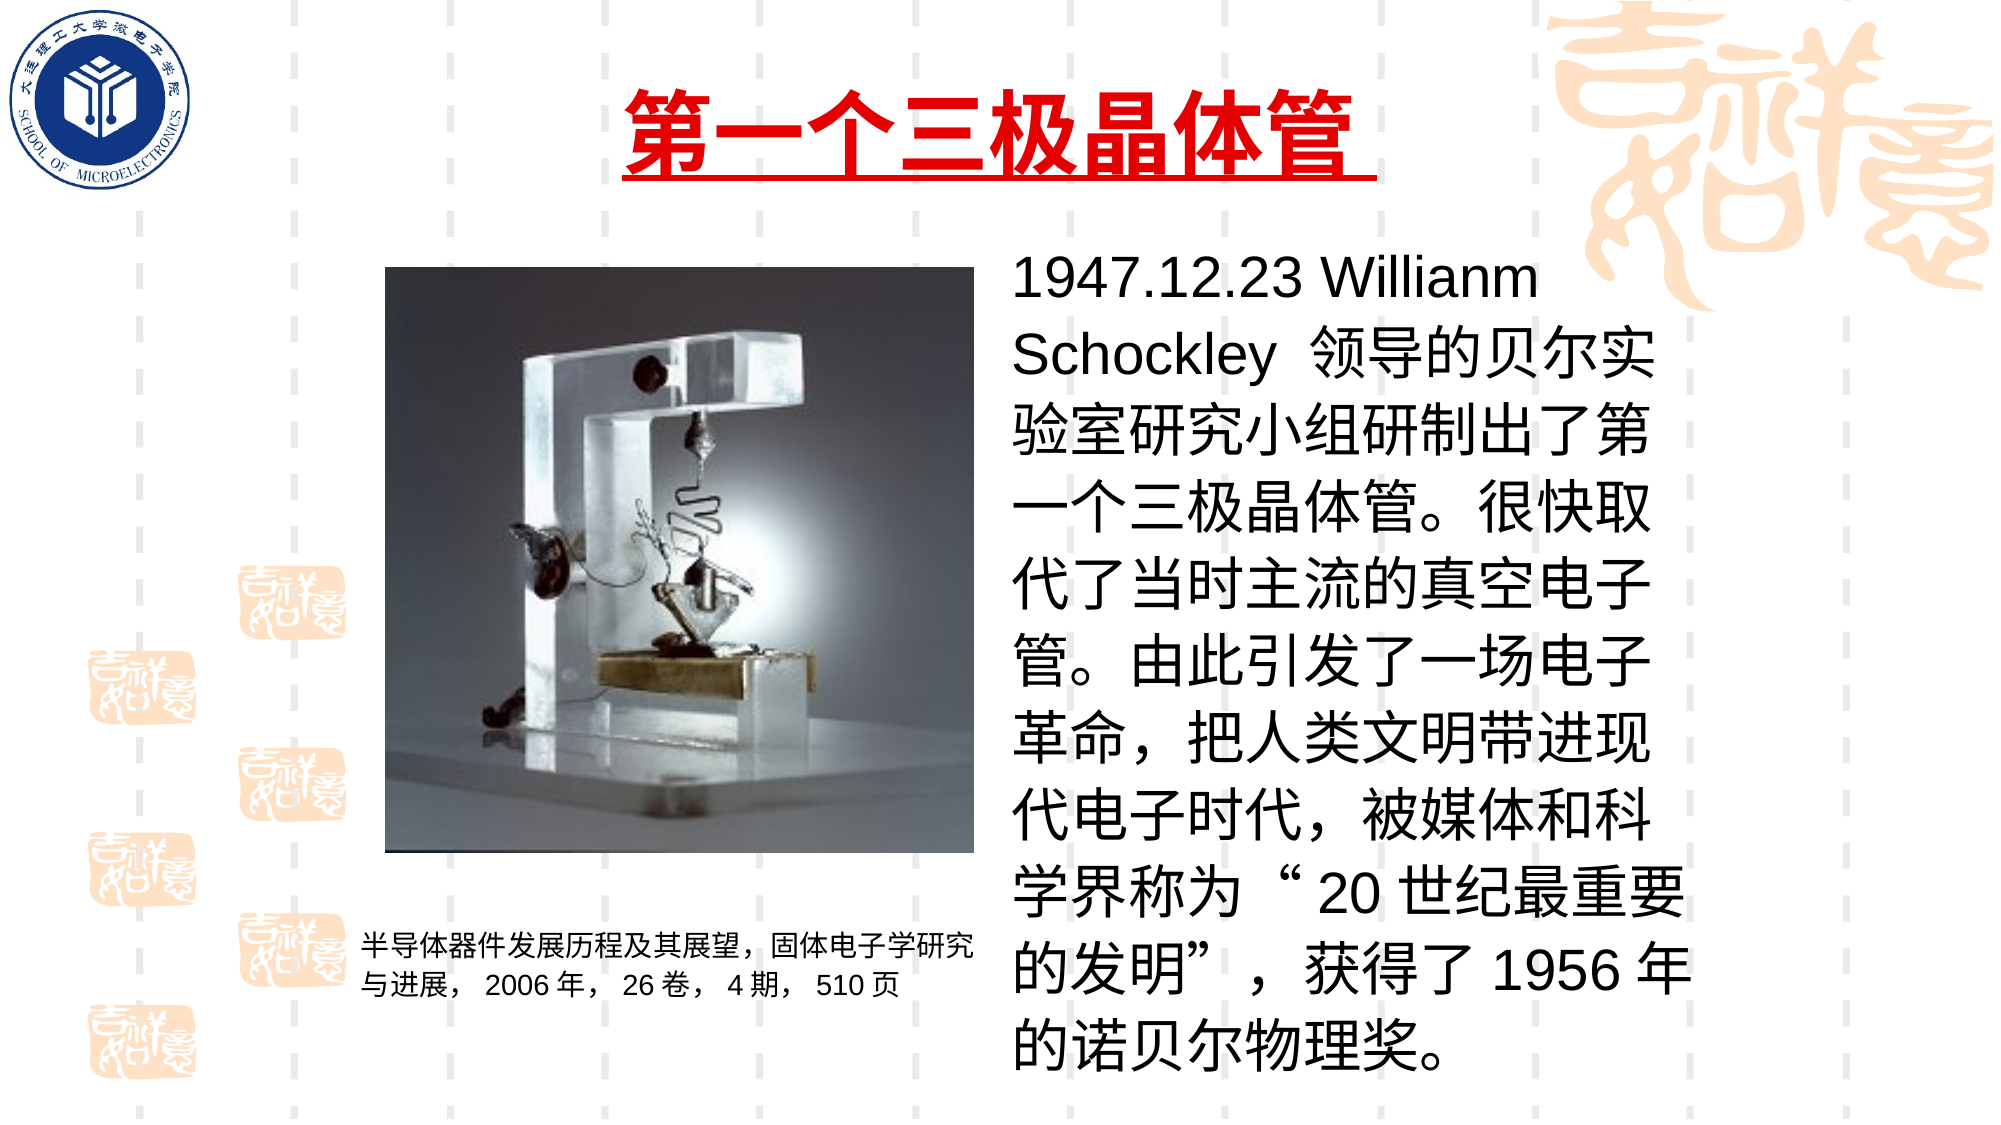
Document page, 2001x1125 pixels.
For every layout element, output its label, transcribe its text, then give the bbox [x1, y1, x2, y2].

picture [385, 266, 974, 853]
text_box 半导体器件发展历程及其展望，固体电子学研究与进展，2006年，26卷，4期，510页 [346, 916, 992, 1009]
text_box 1947.12.23 Willianm Schockley 领导的贝尔实验室研究小组研制出了第一个三极晶体管。很快取代了当时主流的真空电子管。由此引发了一场电子革命，把人类文明带进现代电子时代，被媒体和科学界称为“20世纪最重要的发明”，获得了1956年的诺贝尔物理奖。 [997, 224, 1721, 1087]
picture [0, 0, 200, 200]
title 第一个三极晶体管 [65, 37, 1934, 225]
